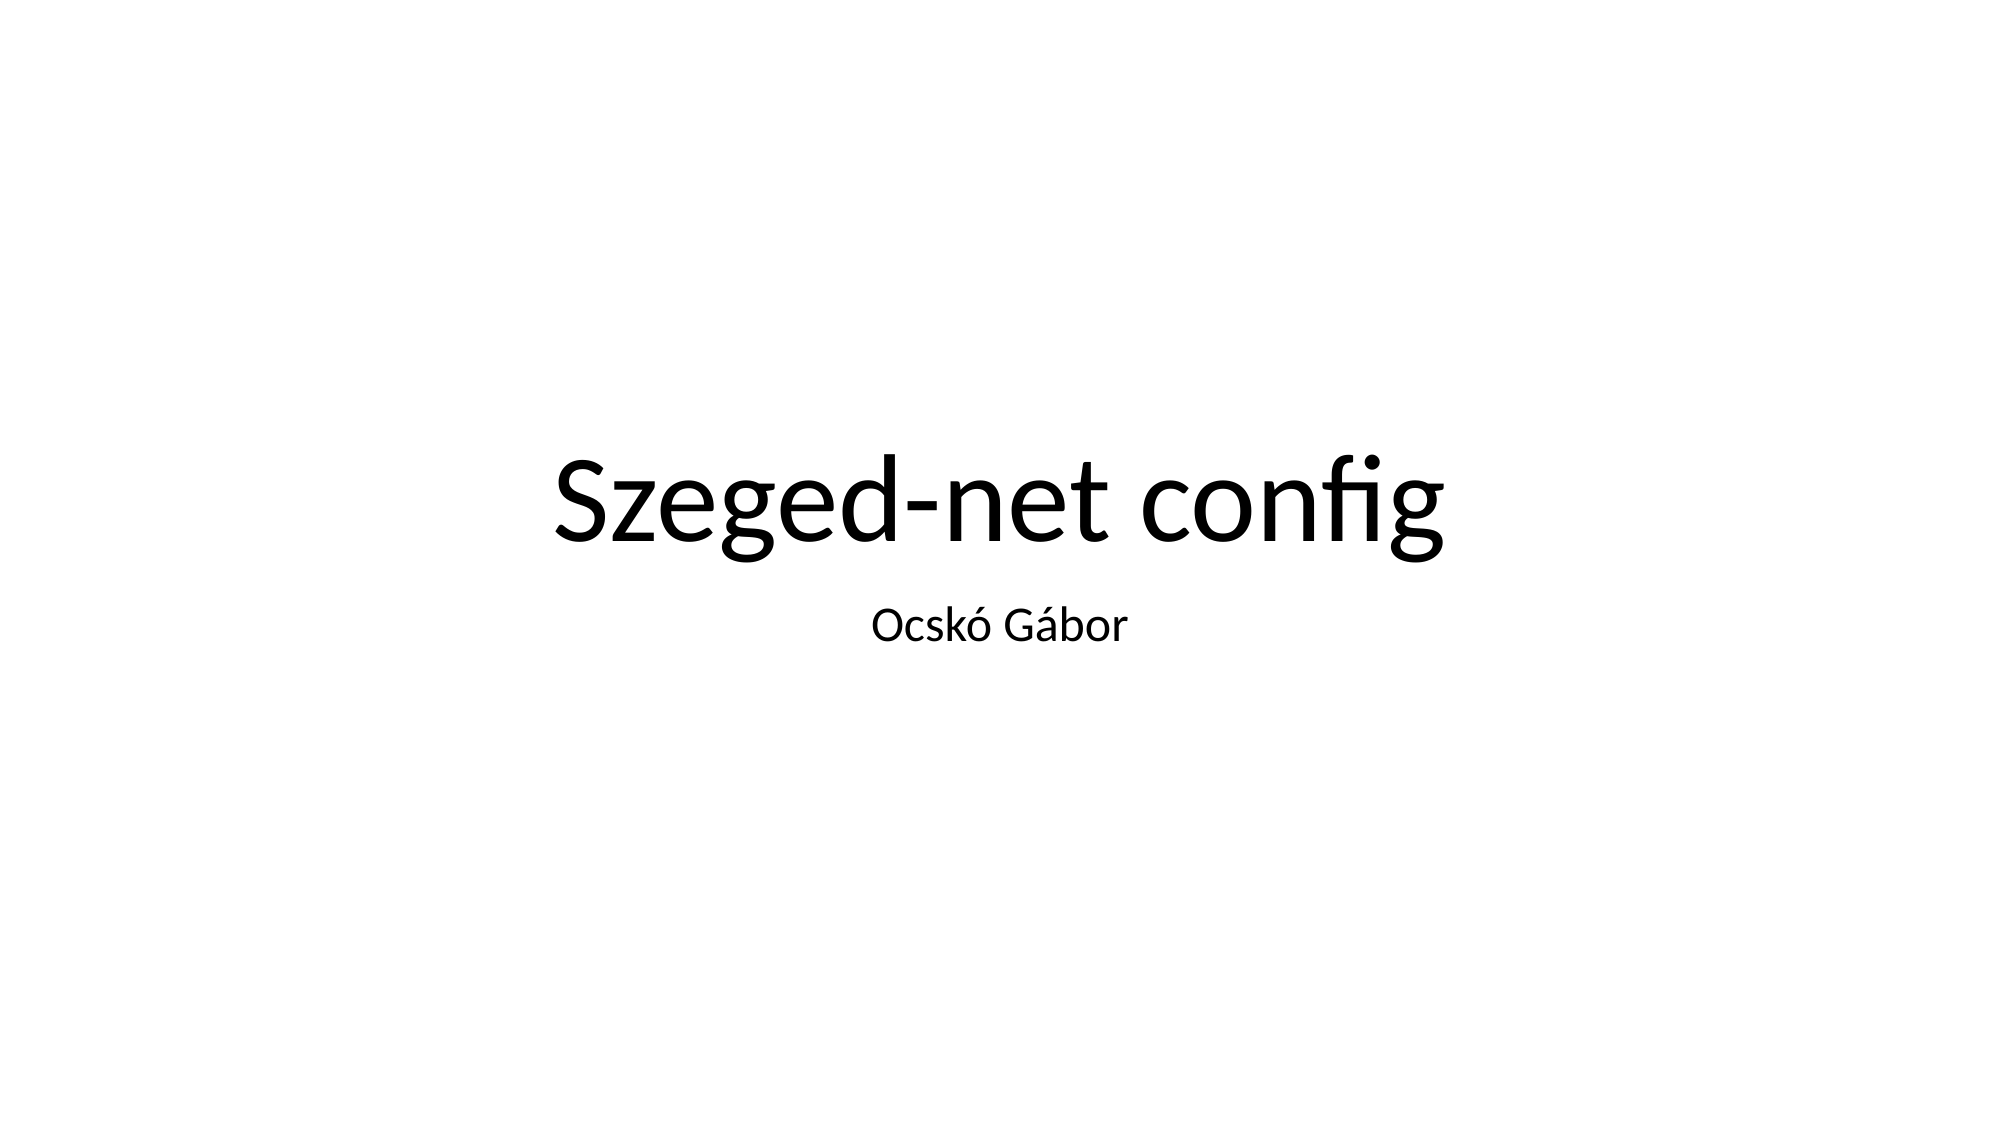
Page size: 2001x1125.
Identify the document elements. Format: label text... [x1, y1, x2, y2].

subtitle Ocskó Gábor [249, 590, 1750, 863]
title Szeged-net config [249, 184, 1750, 576]
